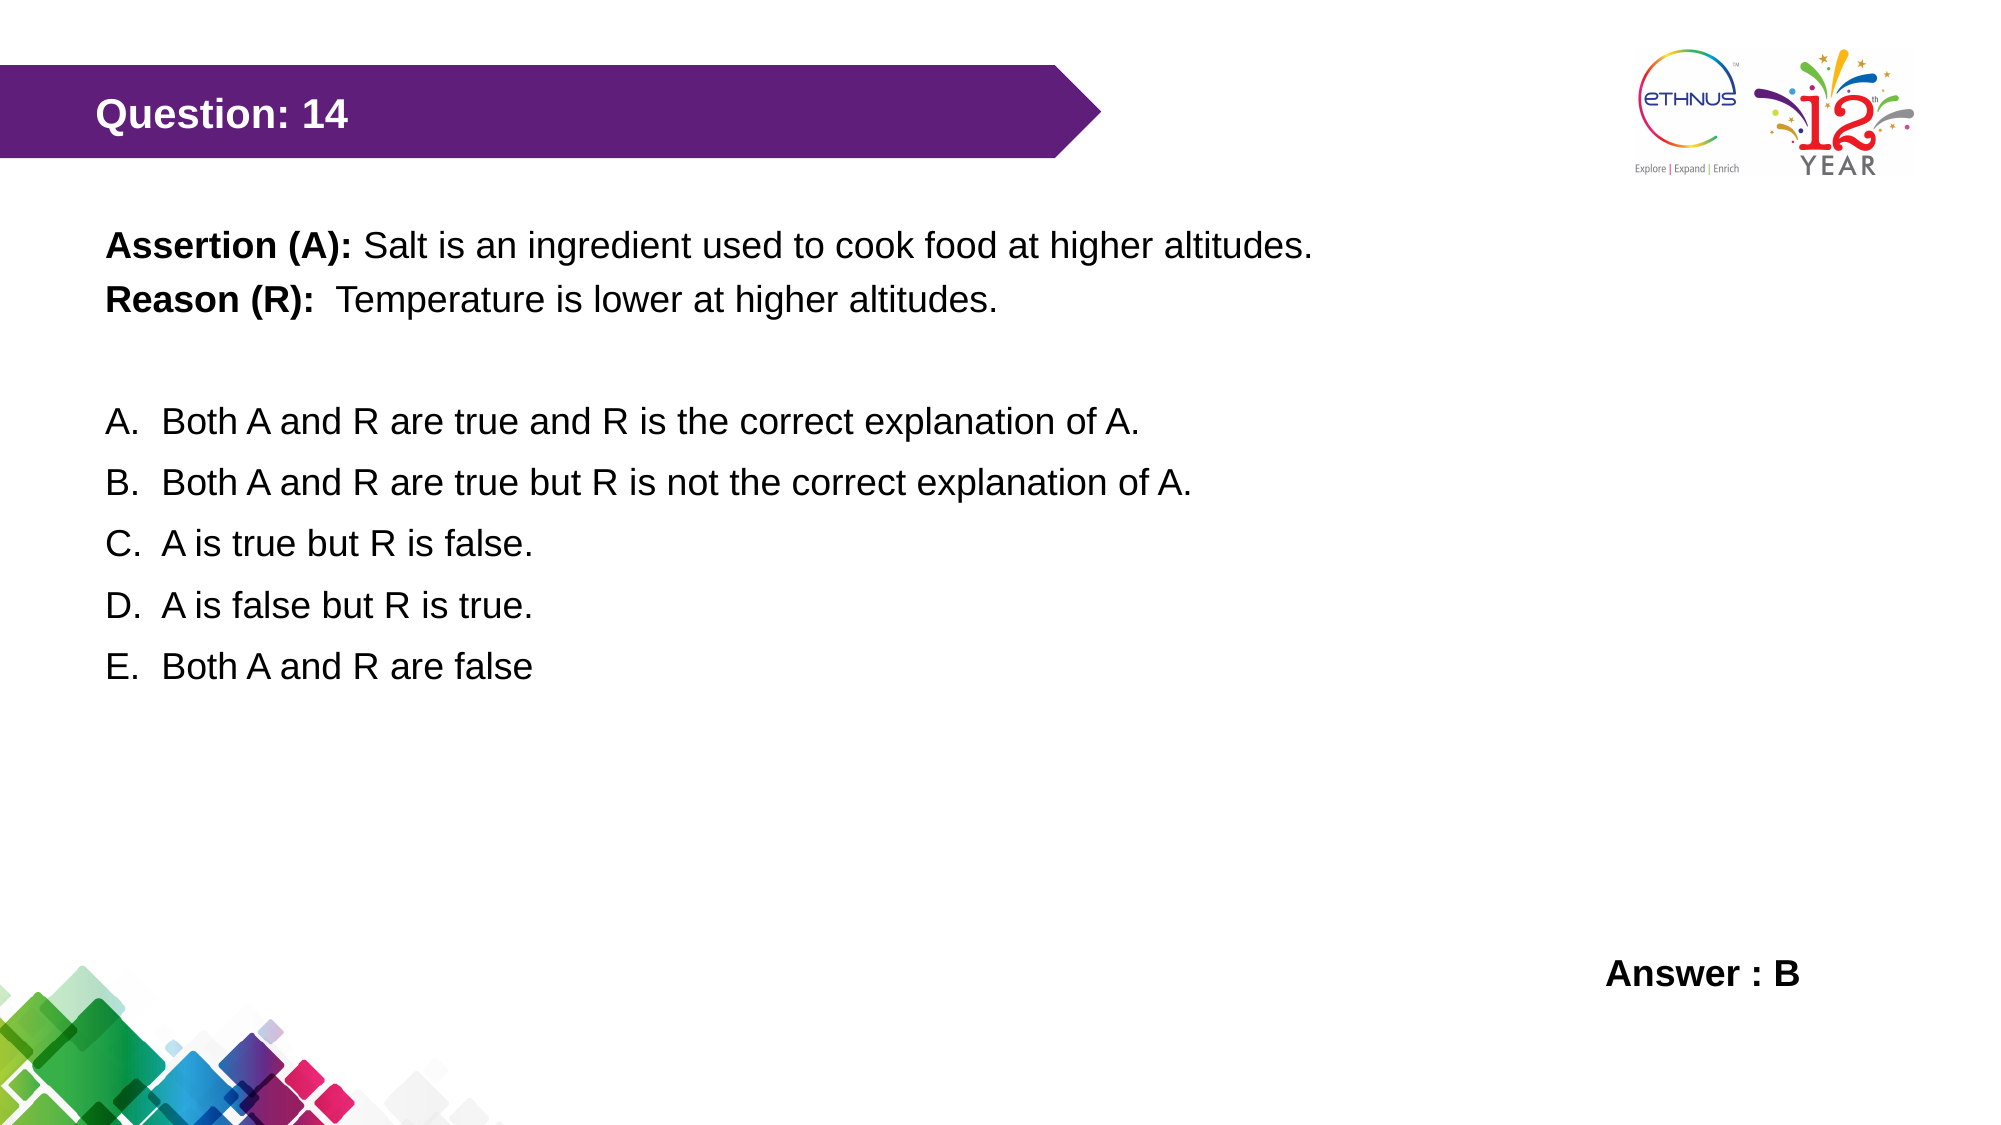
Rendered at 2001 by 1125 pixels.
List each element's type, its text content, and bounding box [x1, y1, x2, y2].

text_box Question: 14 [0, 65, 1102, 159]
picture [0, 950, 732, 1125]
list Assertion (A): Salt is an ingredient used to cook food at higher altitudes. Reason (R): Temperature is lower at higher altitudes. Both A and R are true and R is the correct explanation of A. Both A and R are true but R is not the correct explanation of A. A is true but R is false. A is false but R is true. Both A and R are false Answer : B [90, 204, 1914, 1060]
picture [1635, 48, 1914, 175]
